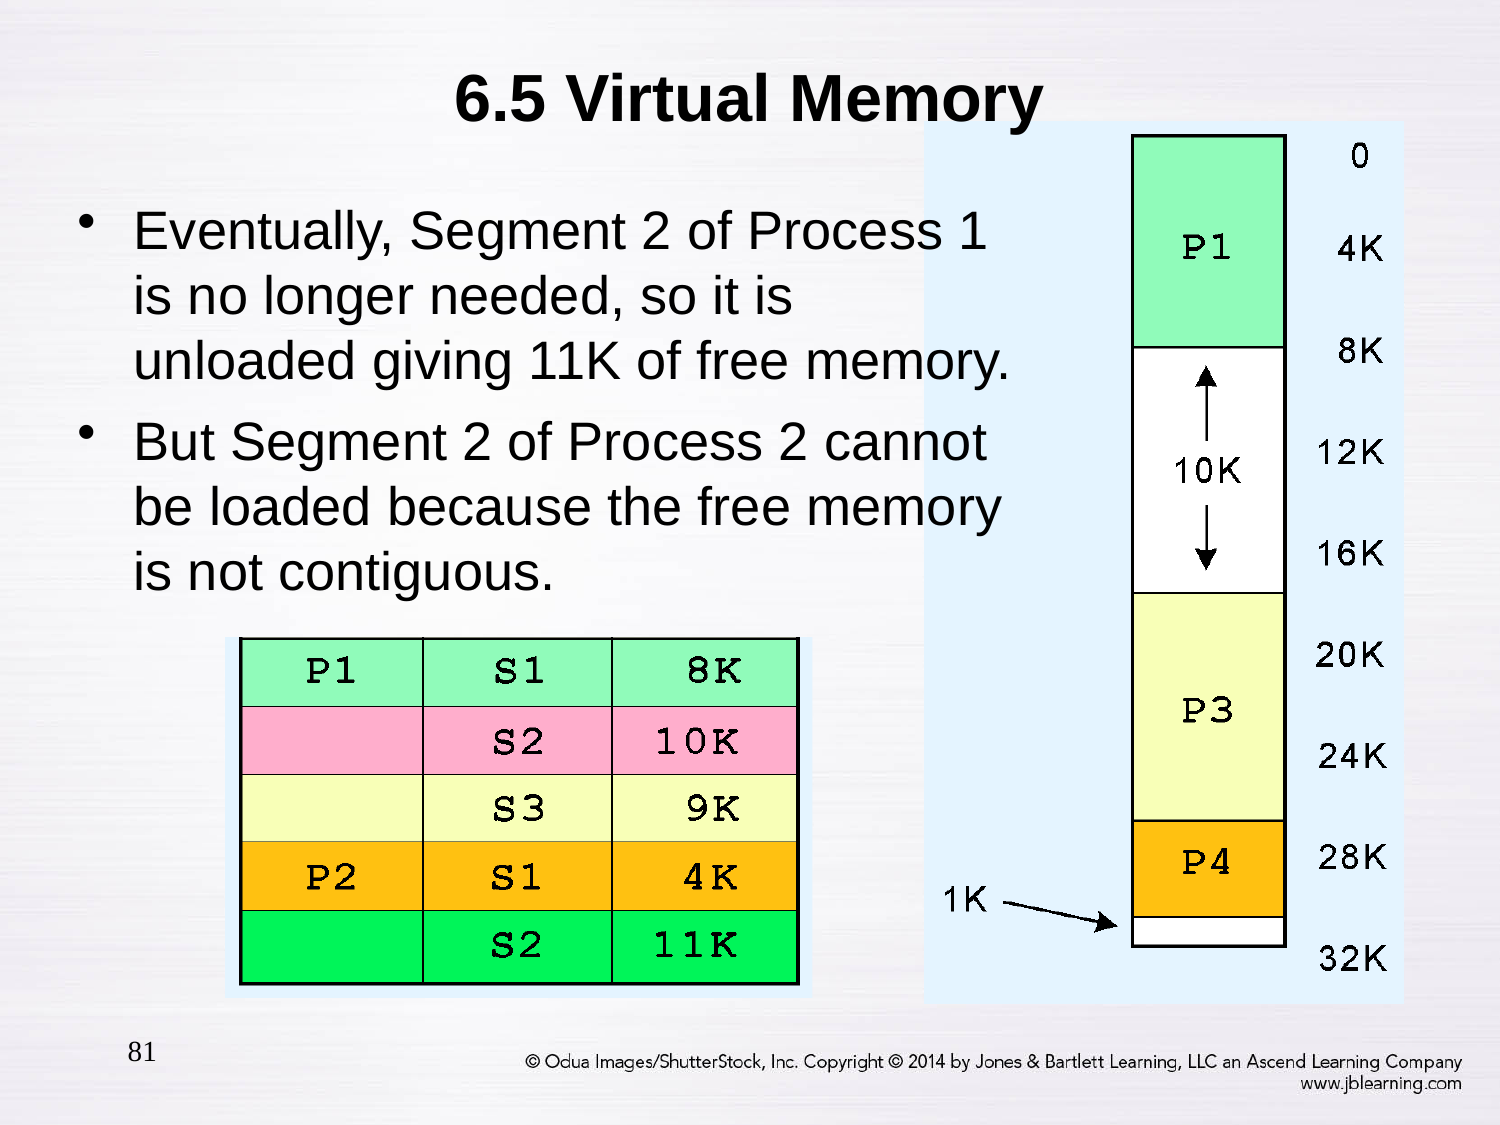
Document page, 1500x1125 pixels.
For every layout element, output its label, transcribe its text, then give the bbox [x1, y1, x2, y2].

list Eventually, Segment 2 of Process 1 is no longer needed, so it is unloaded giving 11K of free memory. But Segment 2 of Process 2 cannot be loaded because the free memory is not contiguous. [62, 187, 919, 738]
title 6.5 Virtual Memory [262, 50, 1238, 140]
slide_number 81 [112, 1025, 425, 1100]
picture [0, 0, 1500, 1125]
